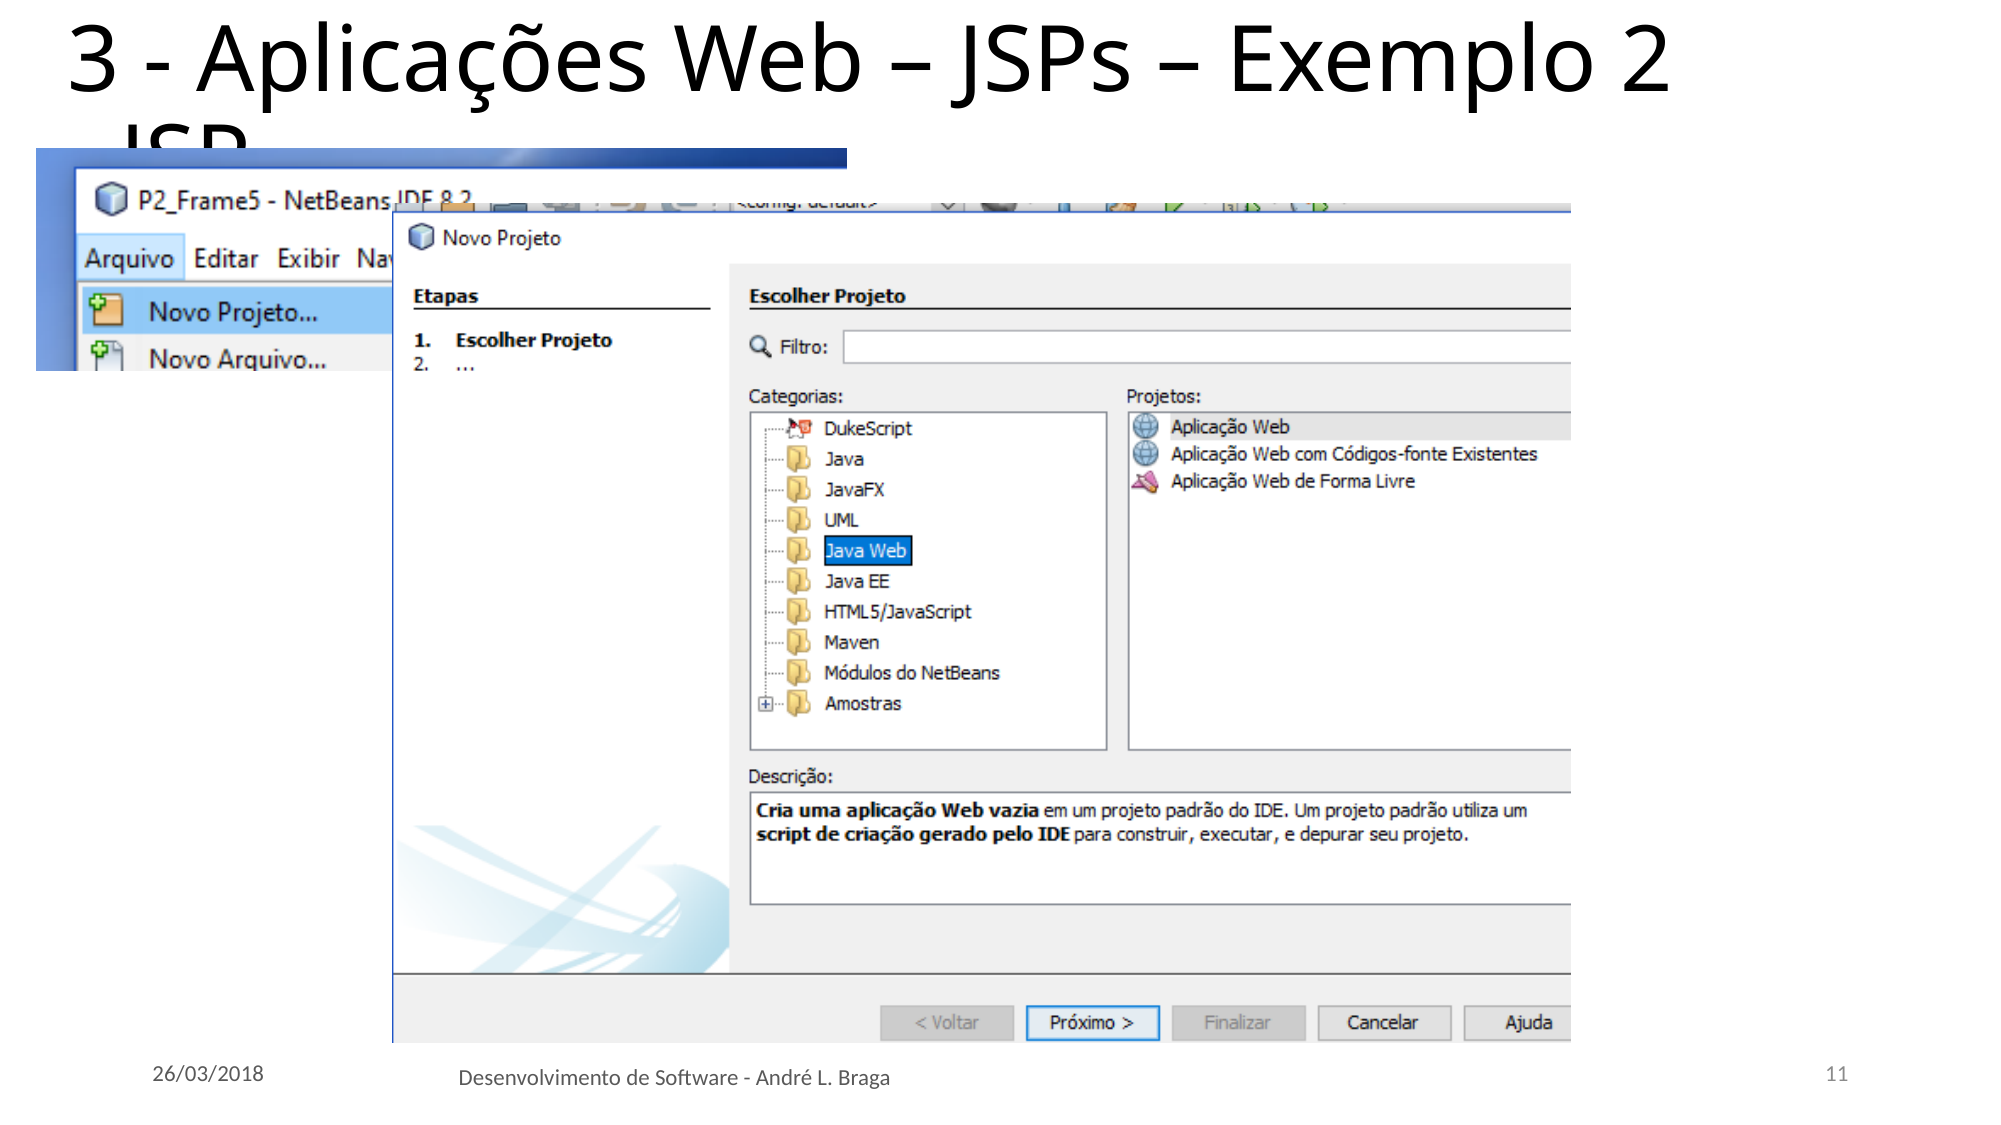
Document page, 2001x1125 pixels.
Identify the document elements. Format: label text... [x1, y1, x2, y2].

footer Desenvolvimento de Software - André L. Braga [111, 1046, 1239, 1107]
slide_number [137, 1042, 588, 1103]
title 3 - Aplicações Web – JSPs – Exemplo 2 - JSP [52, 22, 1691, 200]
slide_number 11 [1413, 1042, 1864, 1103]
picture [36, 148, 1571, 1043]
